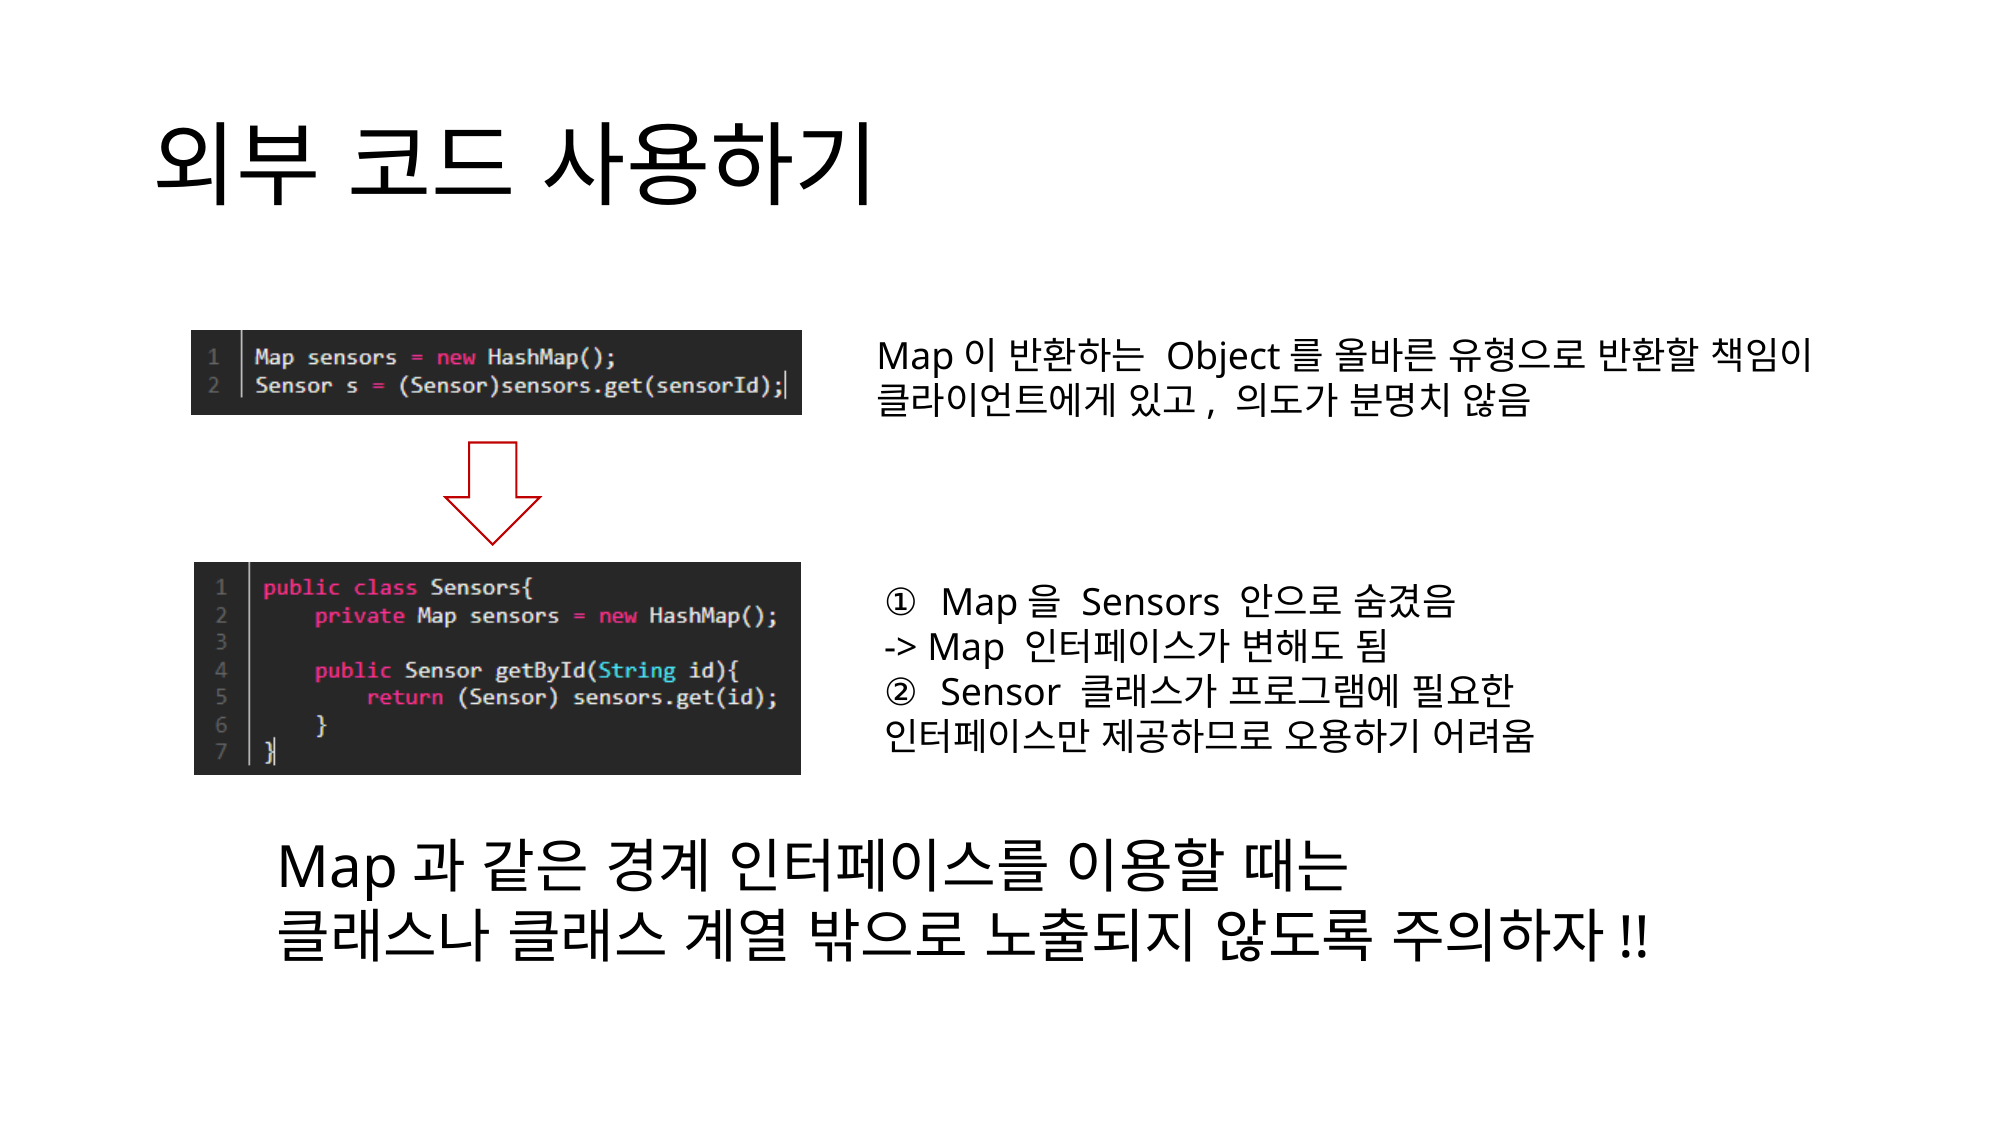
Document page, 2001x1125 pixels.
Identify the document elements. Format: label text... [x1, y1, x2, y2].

text_box Map과 같은 경계 인터페이스를 이용할 때는 클래스나 클래스 계열 밖으로 노출되지 않도록 주의하자!! [262, 821, 1666, 977]
text_box Map을 Sensors 안으로 숨겼음 -> Map 인터페이스가 변해도 됨 Sensor 클래스가 프로그램에 필요한 인터페이스만 제공하므로 오용하기 어려움 [869, 570, 1552, 765]
text_box [442, 441, 543, 546]
text_box Map이 반환하는 Object를 올바른 유형으로 반환할 책임이 클라이언트에게 있고, 의도가 분명치 않음 [861, 324, 1841, 429]
picture [191, 330, 802, 415]
title 외부 코드 사용하기 [137, 59, 1863, 278]
picture [194, 562, 801, 775]
